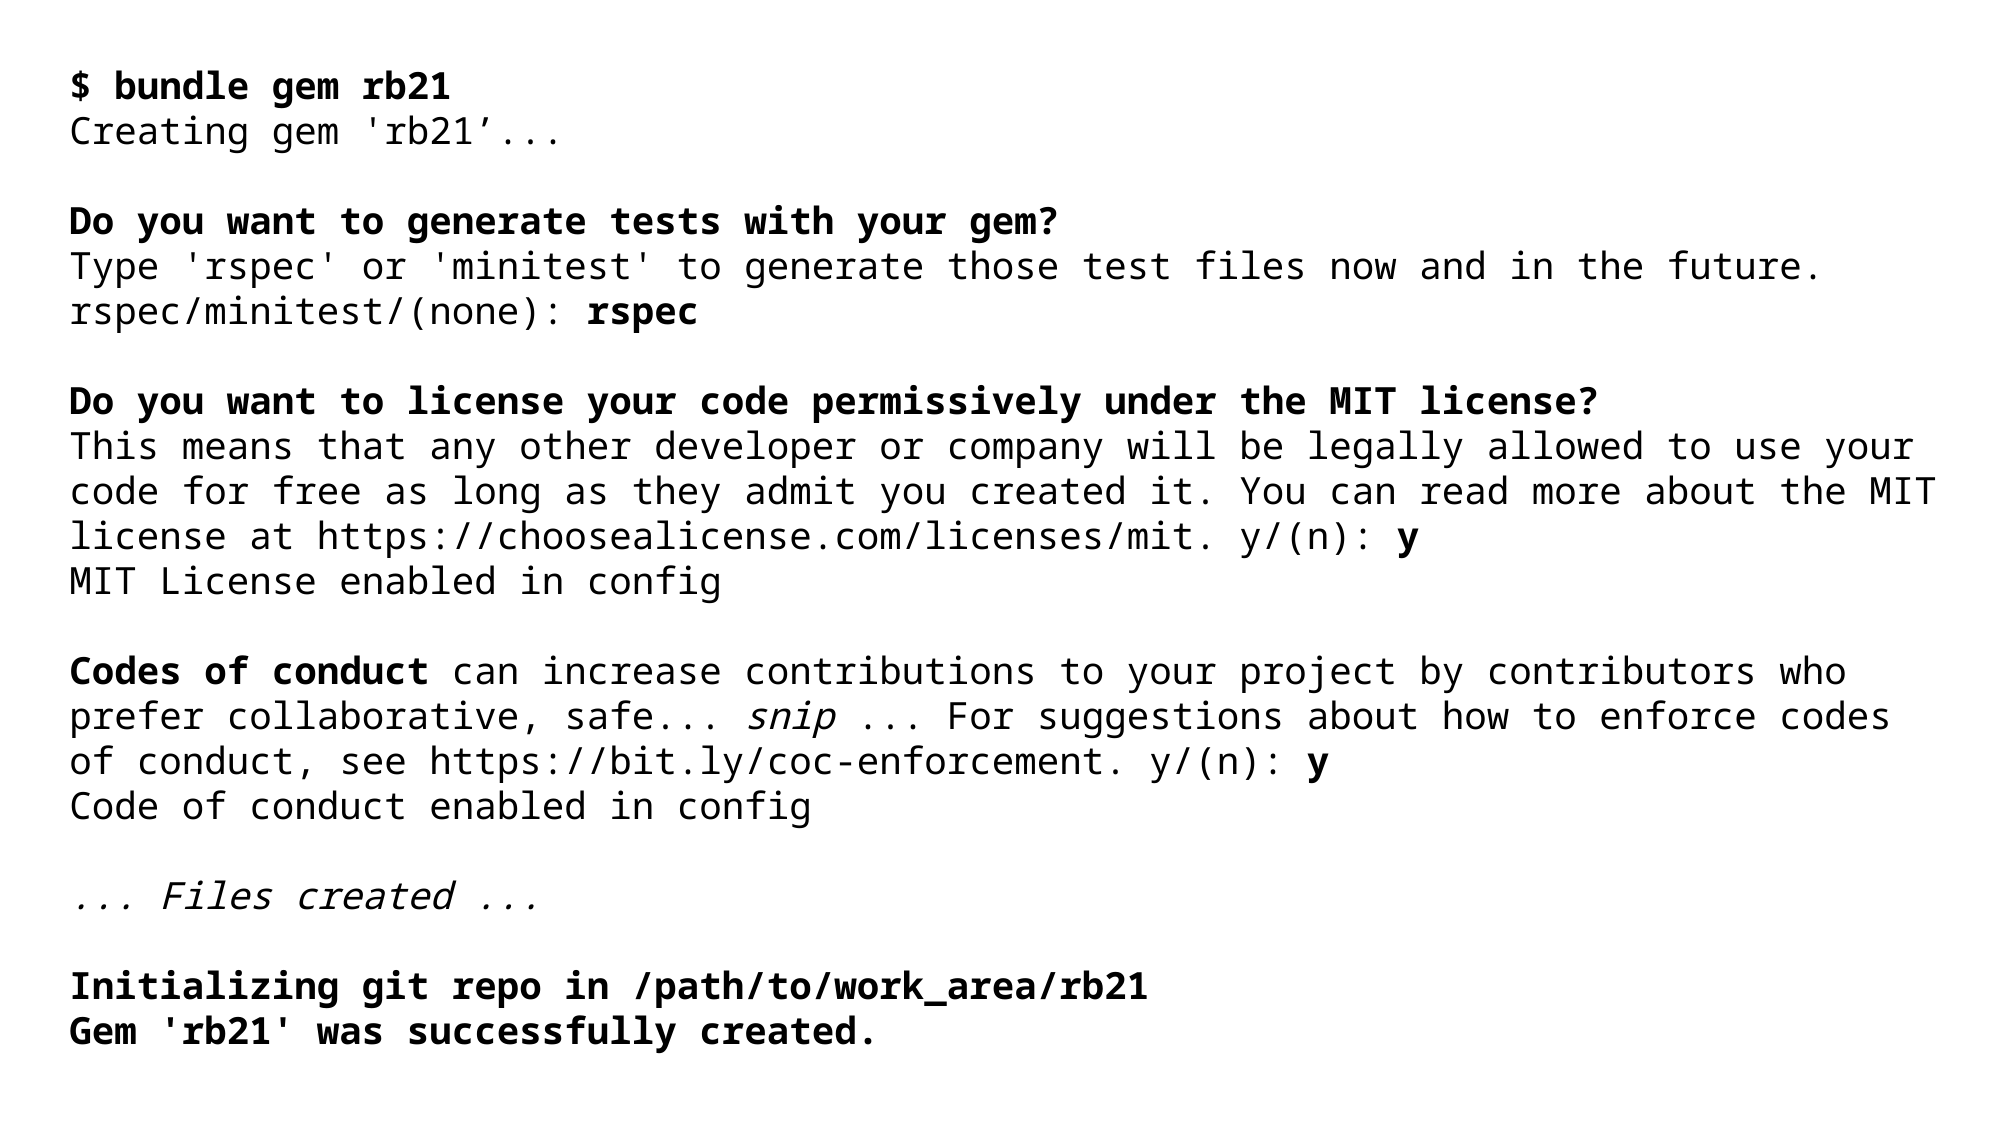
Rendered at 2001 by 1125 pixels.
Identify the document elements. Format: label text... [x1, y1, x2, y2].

text_box $ bundle gem rb21 Creating gem 'rb21’... Do you want to generate tests with your gem? Type 'rspec' or 'minitest' to generate those test files now and in the future. rspec/minitest/(none): rspec Do you want to license your code permissively under the MIT license? This means that any other developer or company will be legally allowed to use your code for free as long as they admit you created it. You can read more about the MIT license at https://choosealicense.com/licenses/mit. y/(n): y MIT License enabled in config Codes of conduct can increase contributions to your project by contributors who prefer collaborative, safe... snip ... For suggestions about how to enforce codes of conduct, see https://bit.ly/coc-enforcement. y/(n): y Code of conduct enabled in config ... Files created ... Initializing git repo in /path/to/work_area/rb21 Gem 'rb21' was successfully created. [54, 54, 1960, 1060]
